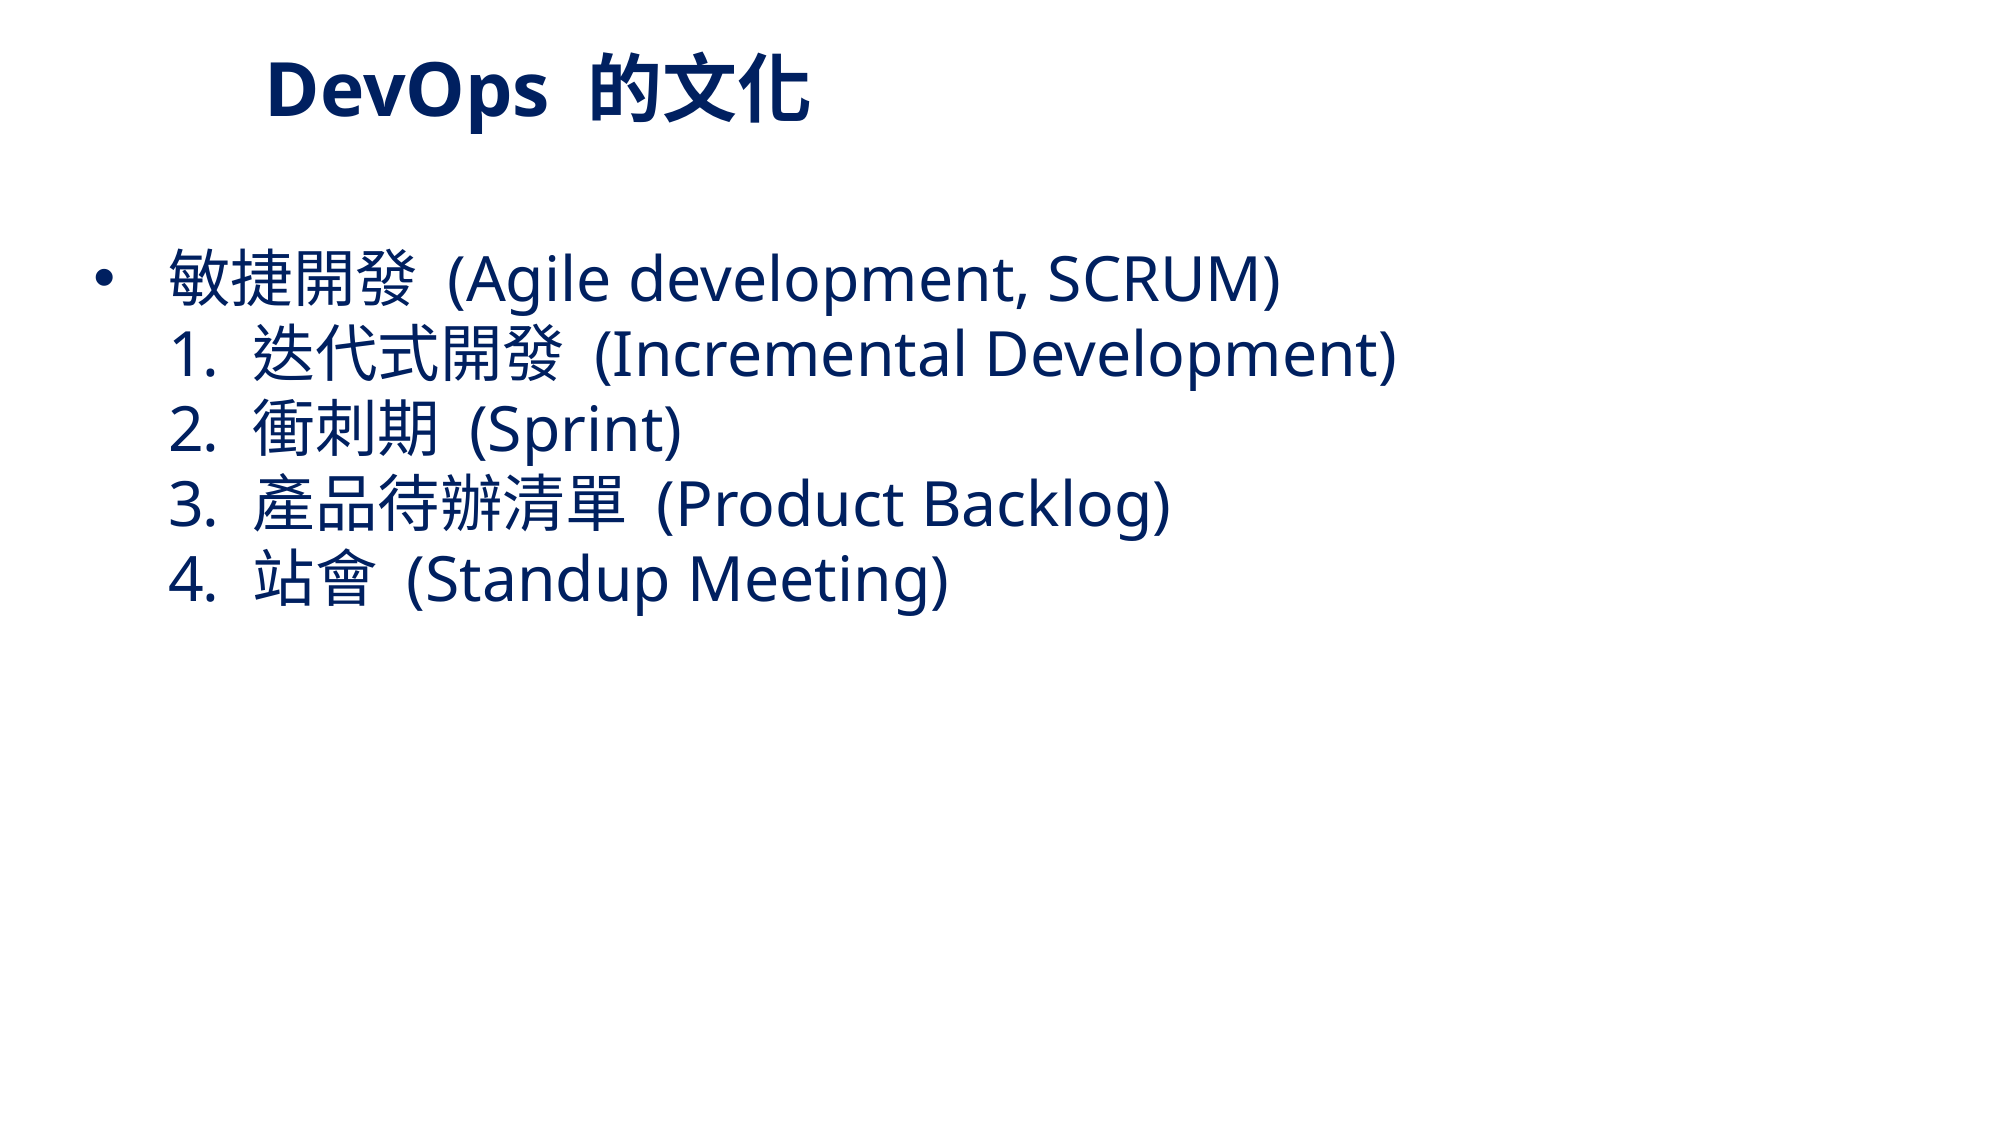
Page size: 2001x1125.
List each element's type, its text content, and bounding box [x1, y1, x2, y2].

text_box 敏捷開發 (Agile development, SCRUM) 迭代式開發 (Incremental Development) 衝刺期 (Sprint) 產品待辦清單 (Product Backlog) 站會 (Standup Meeting) [78, 231, 1945, 622]
title DevOps 的文化 [249, 25, 1750, 140]
